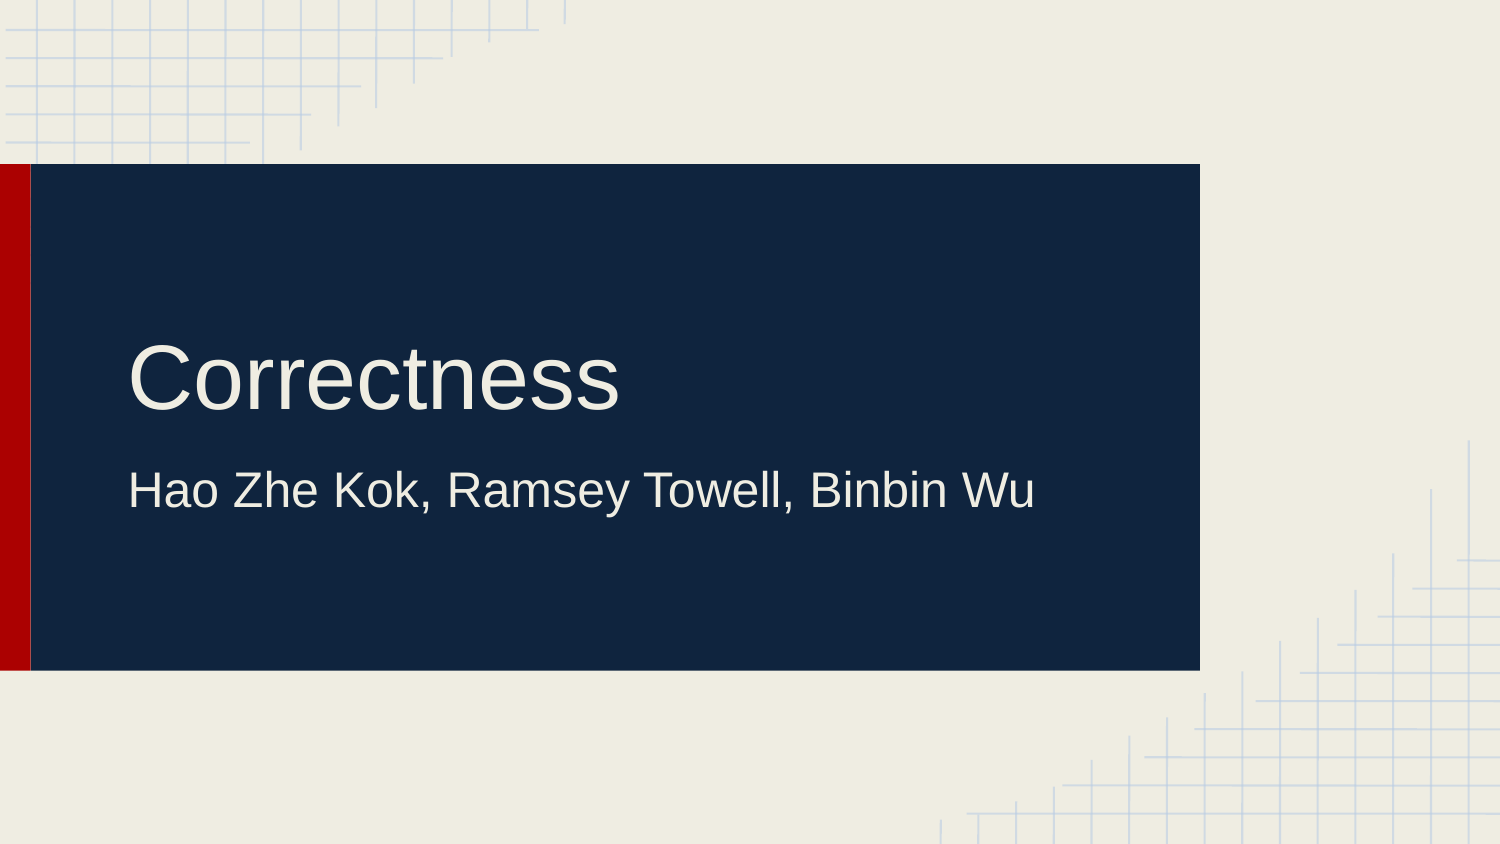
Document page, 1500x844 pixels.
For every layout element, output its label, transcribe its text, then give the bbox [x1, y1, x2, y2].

title Correctness [112, 278, 1163, 442]
subtitle Hao Zhe Kok, Ramsey Towell, Binbin Wu [112, 442, 1163, 554]
